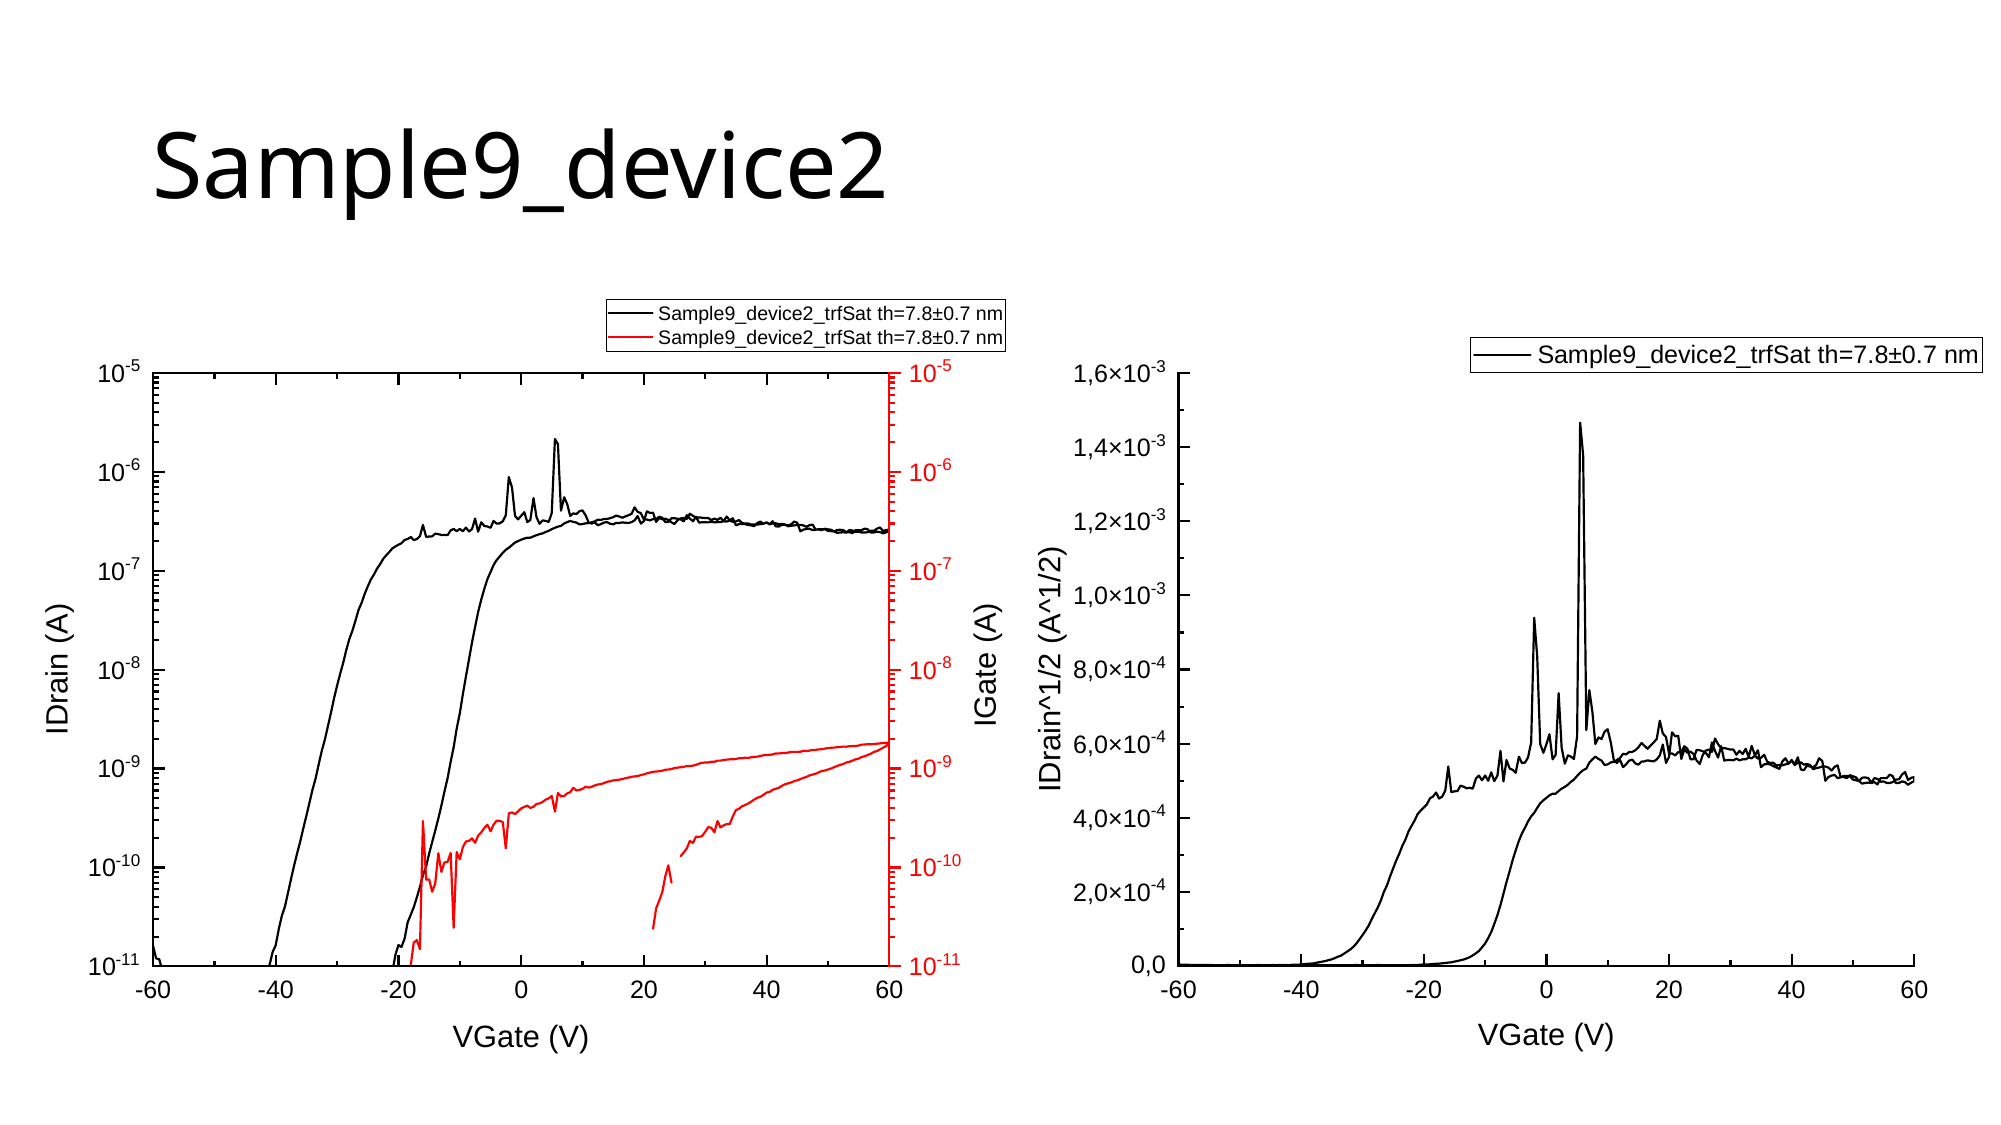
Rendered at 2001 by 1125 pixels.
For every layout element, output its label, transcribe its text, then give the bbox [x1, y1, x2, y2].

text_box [0, 277, 985, 1105]
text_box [985, 277, 2000, 1105]
title Sample9_device2 [137, 59, 1863, 277]
